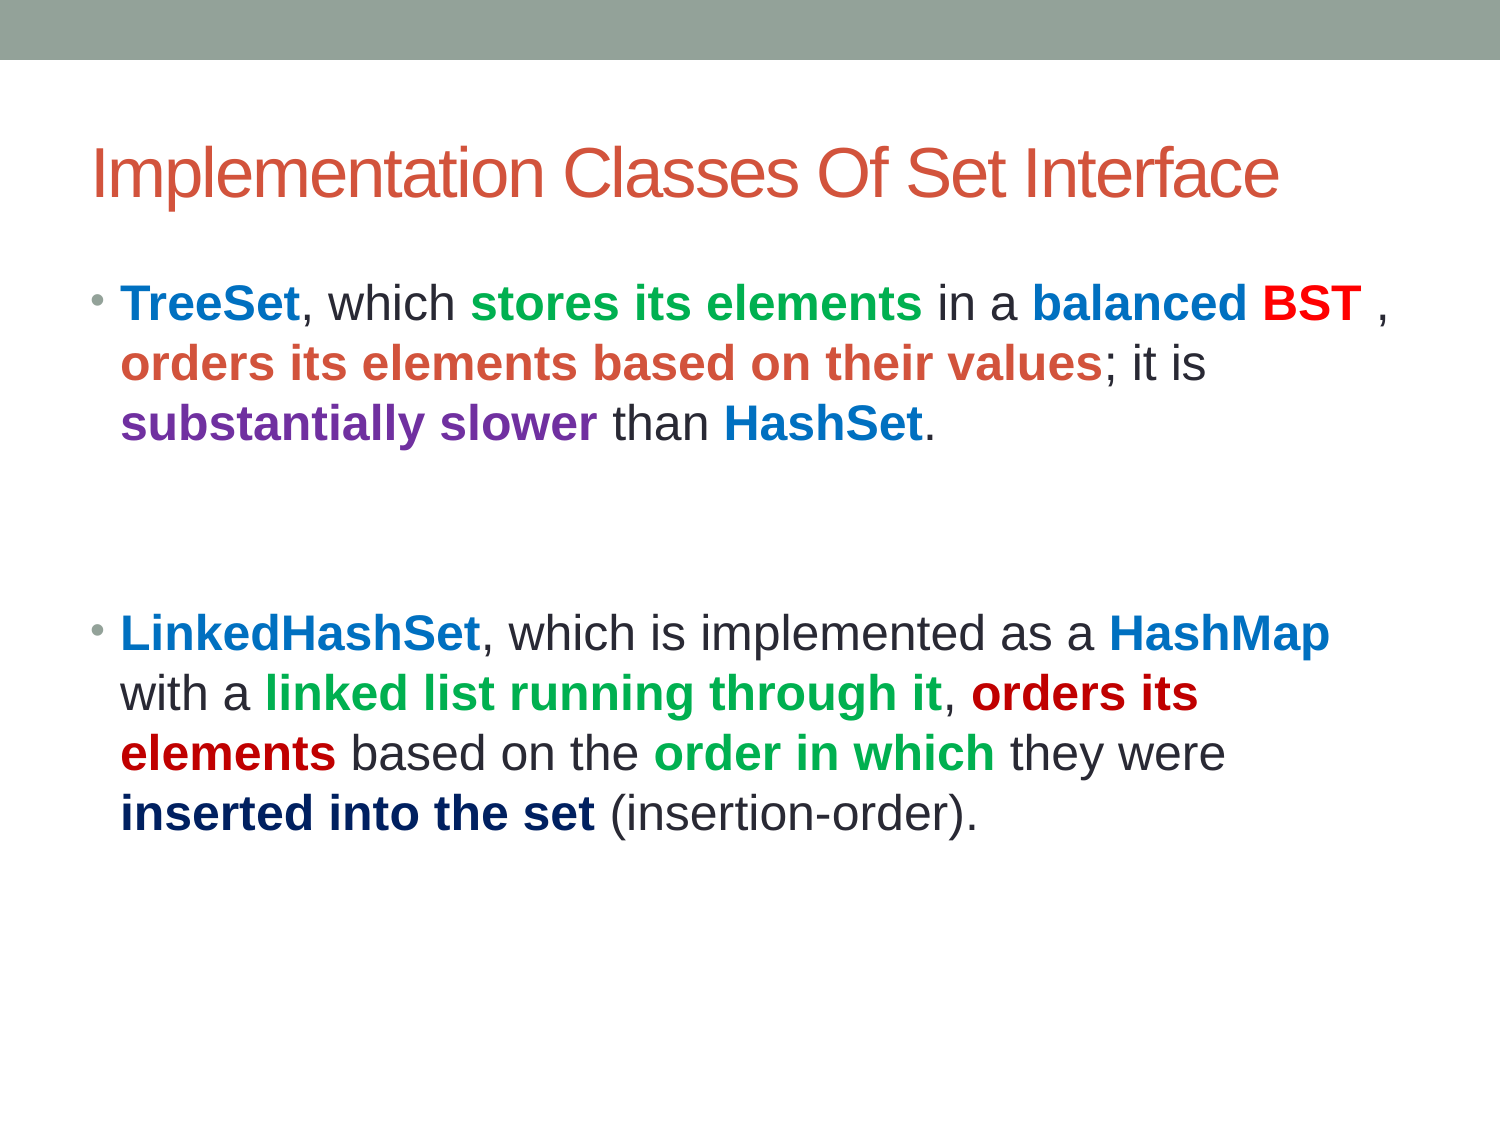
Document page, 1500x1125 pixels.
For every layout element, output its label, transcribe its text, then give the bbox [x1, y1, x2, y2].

title Implementation Classes Of Set Interface [75, 87, 1425, 250]
list TreeSet, which stores its elements in a balanced BST , orders its elements based on their values; it is substantially slower than HashSet. LinkedHashSet, which is implemented as a HashMap with a linked list running through it, orders its elements based on the order in which they were inserted into the set (insertion-order). [75, 262, 1425, 1063]
